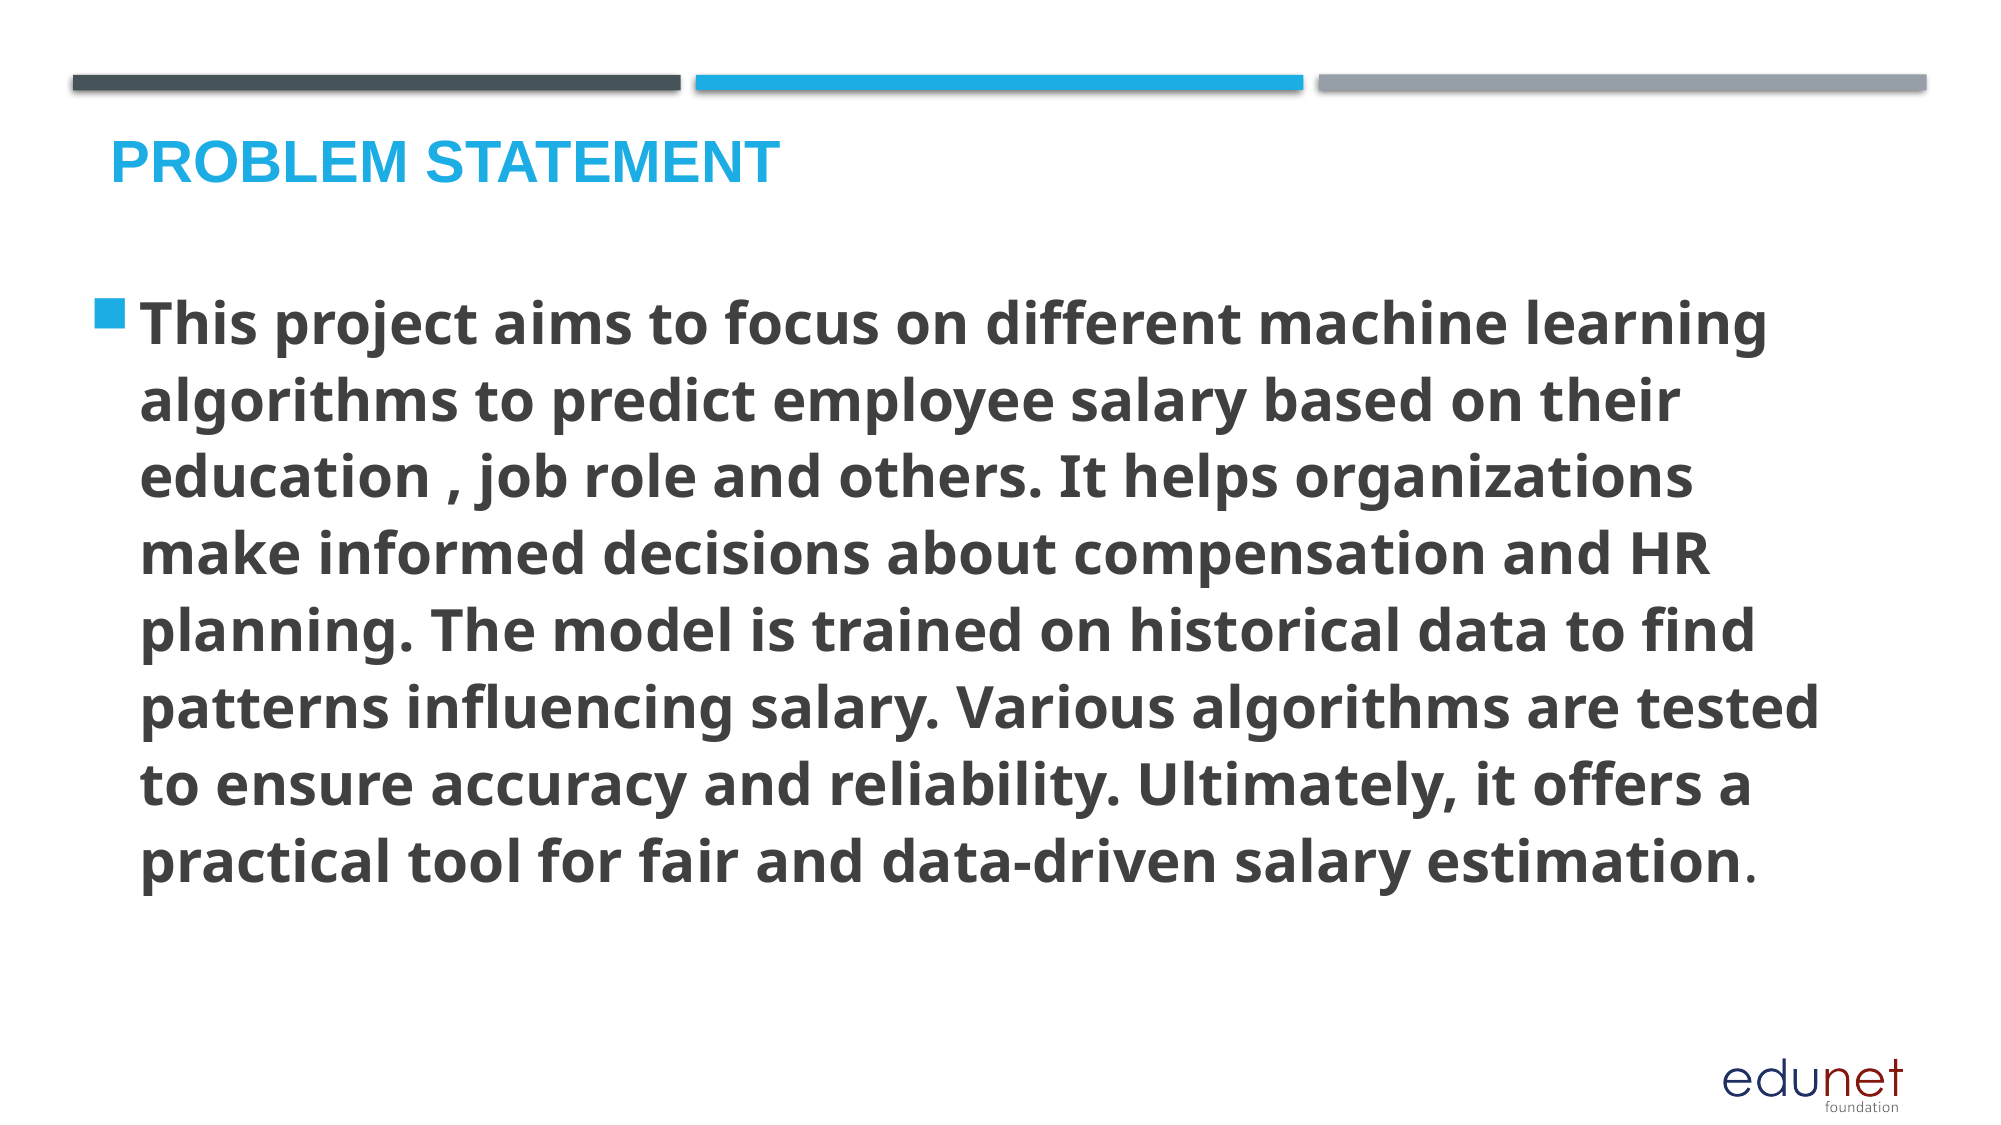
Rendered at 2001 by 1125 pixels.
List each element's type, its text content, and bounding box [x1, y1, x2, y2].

list This project aims to focus on different machine learning algorithms to predict employee salary based on their education , job role and others. It helps organizations make informed decisions about compensation and HR planning. The model is trained on historical data to find patterns influencing salary. Various algorithms are tested to ensure accuracy and reliability. Ultimately, it offers a practical tool for fair and data-driven salary estimation. [74, 203, 1884, 970]
picture [1719, 1056, 1905, 1116]
title Problem Statement [95, 115, 1905, 203]
